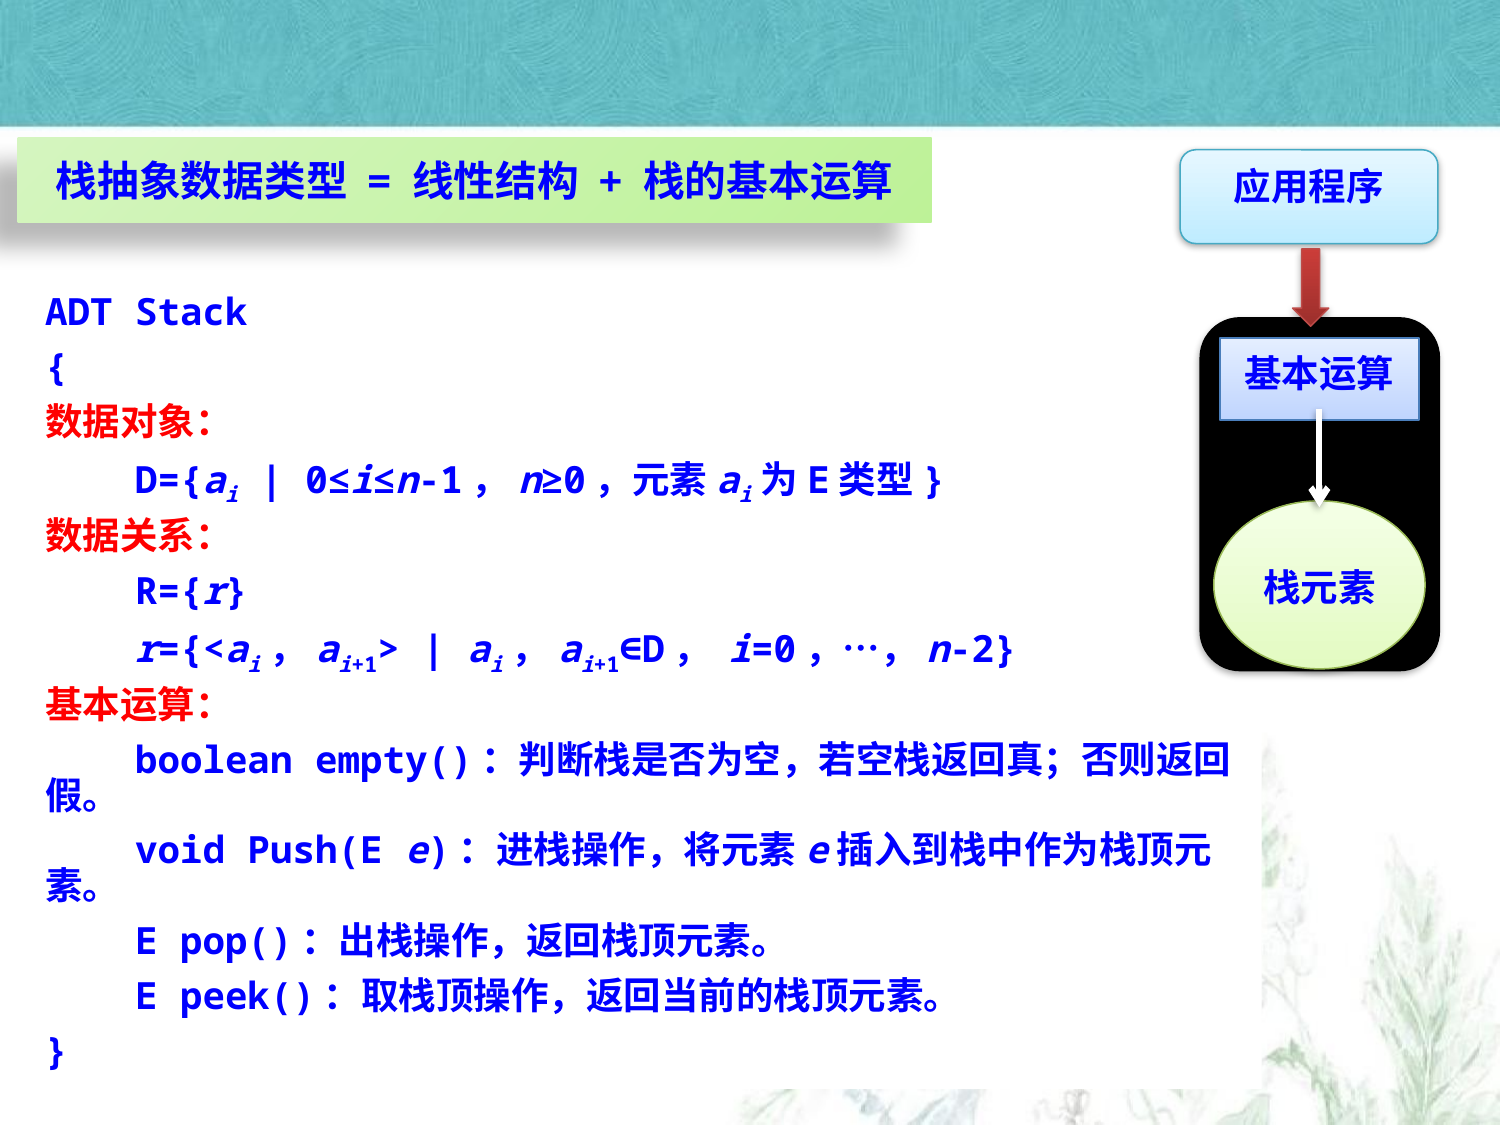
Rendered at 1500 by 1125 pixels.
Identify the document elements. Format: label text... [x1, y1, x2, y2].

text_box [1291, 248, 1330, 327]
text_box 基本运算 [1219, 337, 1420, 421]
text_box ADT Stack { 数据对象： D={ai | 0≤i≤n-1，n≥0，元素ai为E类型} 数据关系： R={r} r={<ai，ai+1> | ai，ai+1∈D， i=0，…，n-2} 基本运算： boolean empty()：判断栈是否为空，若空栈返回真；否则返回假。 void Push(E e)：进栈操作，将元素e插入到栈中作为栈顶元素。 E pop()：出栈操作，返回栈顶元素。 E peek()：取栈顶操作，返回当前的栈顶元素。 } [7, 277, 1264, 1091]
picture [0, 0, 1500, 1125]
text_box [1199, 317, 1441, 672]
text_box 应用程序 [1179, 148, 1439, 245]
text_box 栈元素 [1212, 500, 1426, 670]
text_box 栈抽象数据类型 = 线性结构 + 栈的基本运算 [16, 135, 934, 225]
